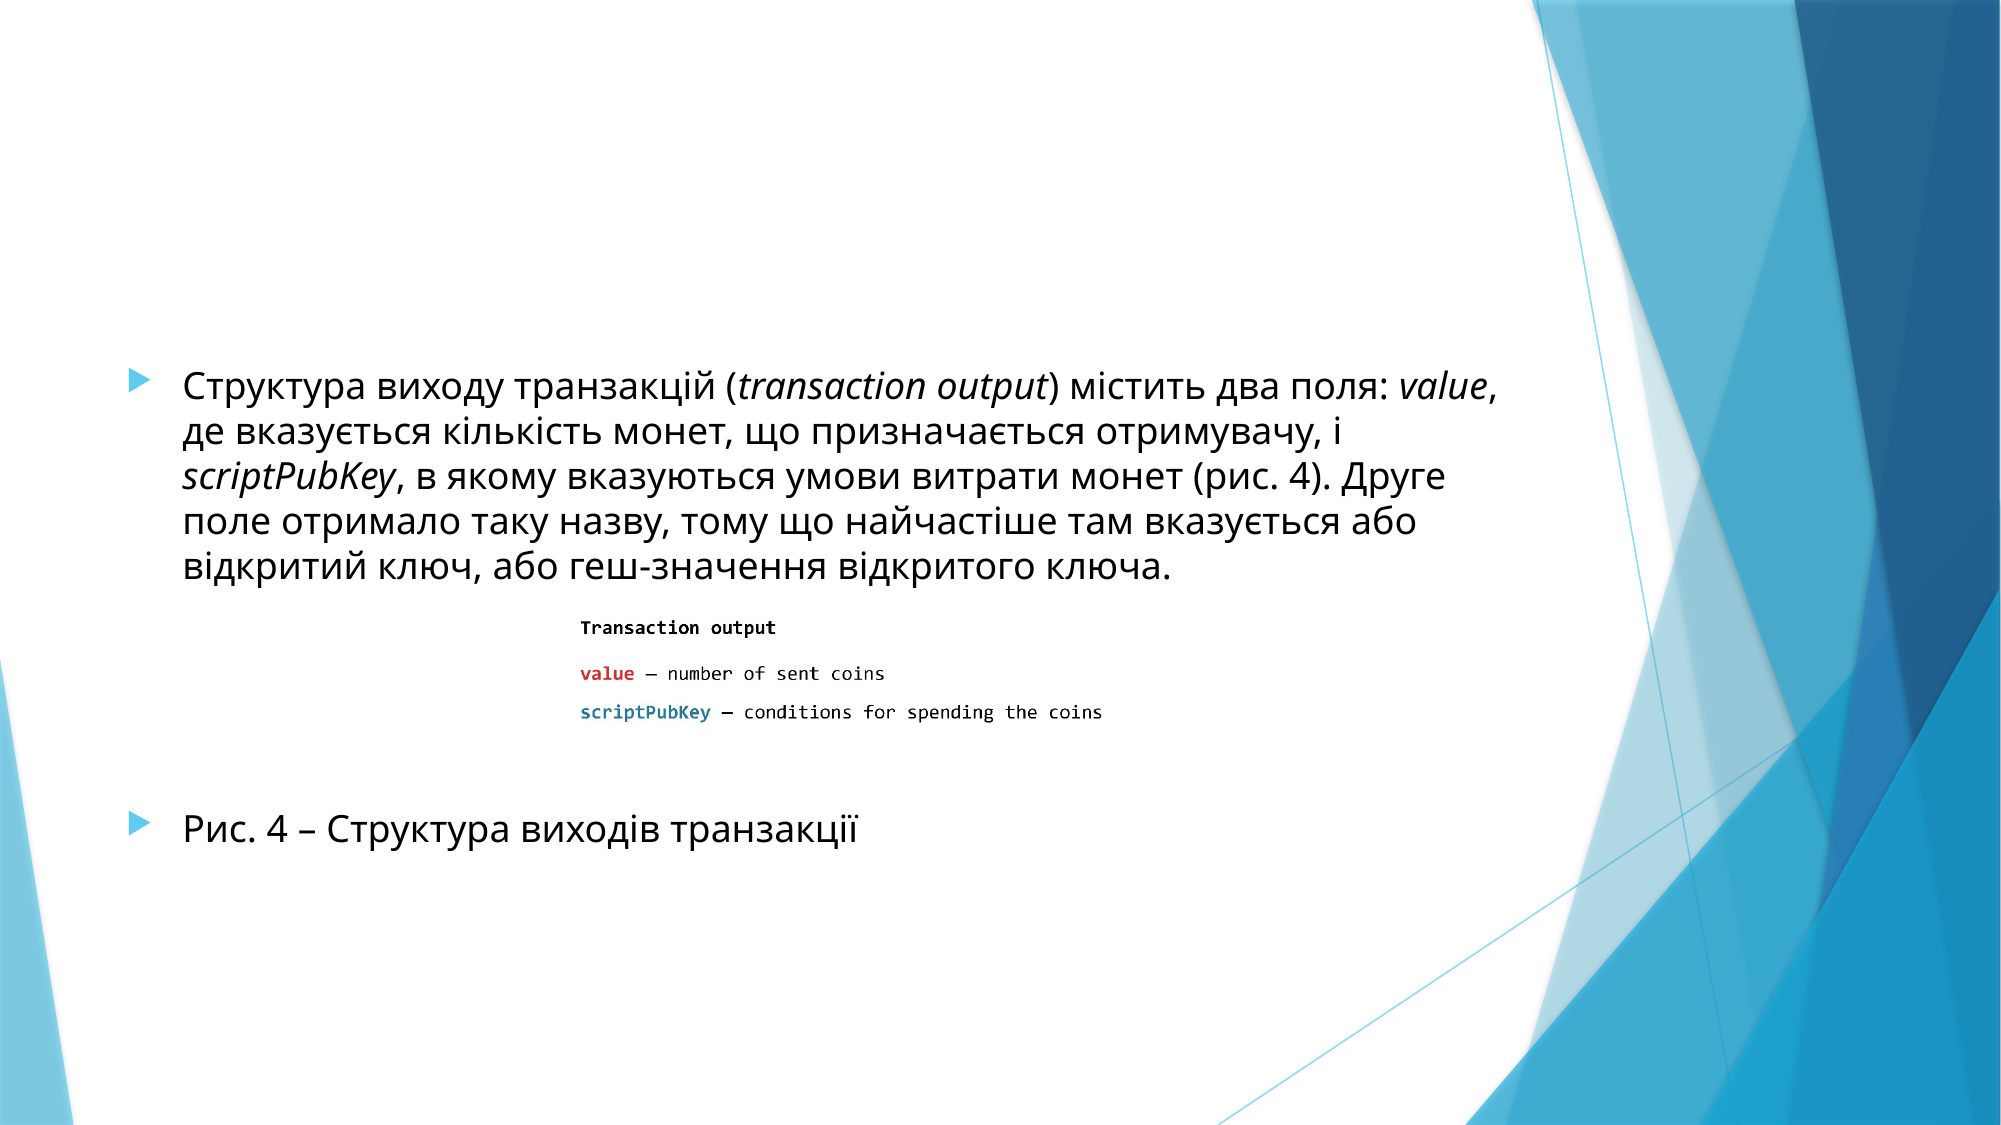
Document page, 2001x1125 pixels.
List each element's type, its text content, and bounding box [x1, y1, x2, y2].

list Структура виходу транзакцій (transaction output) містить два поля: value, де вказується кількість монет, що призначається отримувачу, і scriptPubKey, в якому вказуються умови витрати монет (рис. 4). Друге поле отримало таку назву, тому що найчастіше там вказується або відкритий ключ, або геш-значення відкритого ключа. Рис. 4 – Структура виходів транзакції [111, 354, 1522, 992]
picture [558, 607, 1336, 739]
